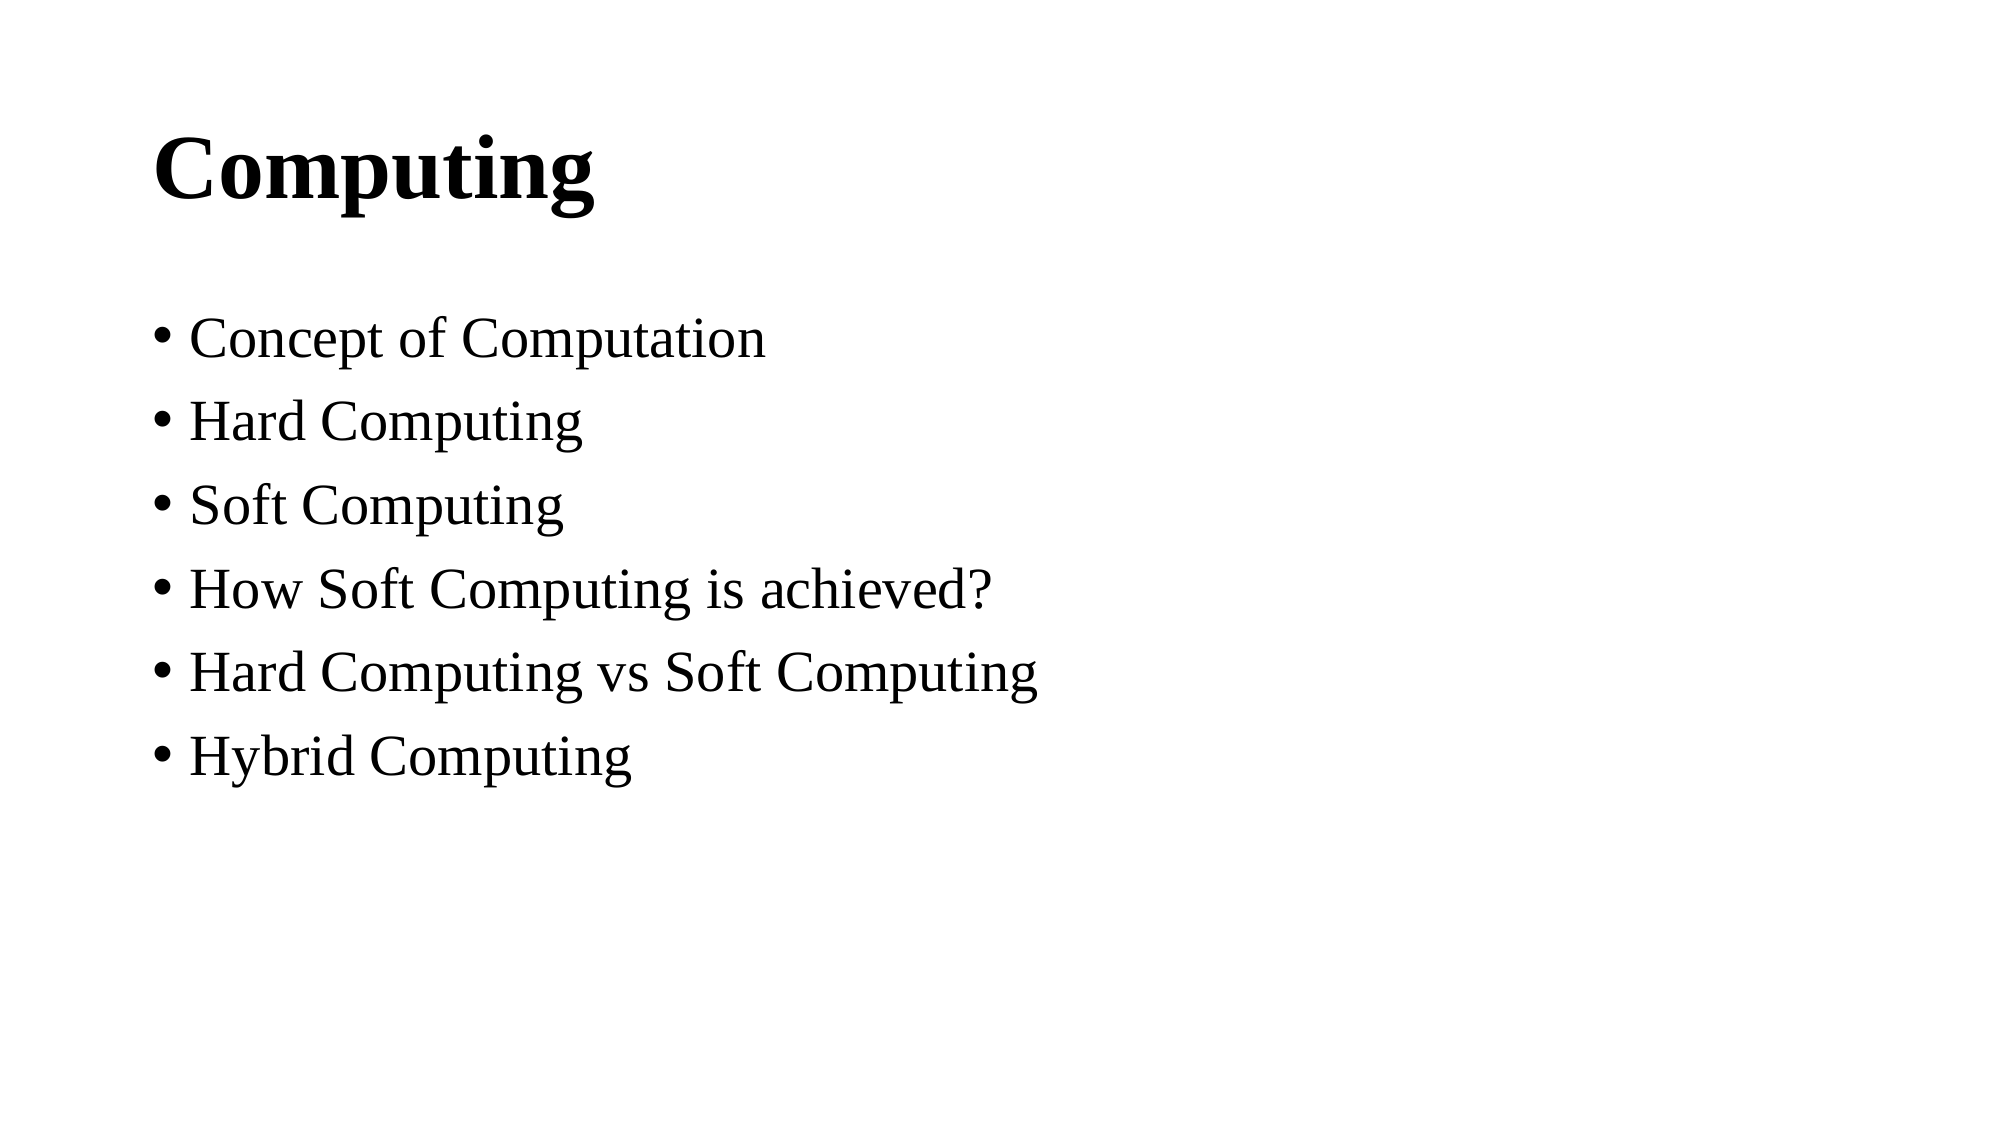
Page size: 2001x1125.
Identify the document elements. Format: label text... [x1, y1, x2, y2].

list Concept of Computation Hard Computing Soft Computing How Soft Computing is achieved? Hard Computing vs Soft Computing Hybrid Computing [137, 299, 1863, 1014]
title Computing [137, 59, 1863, 278]
